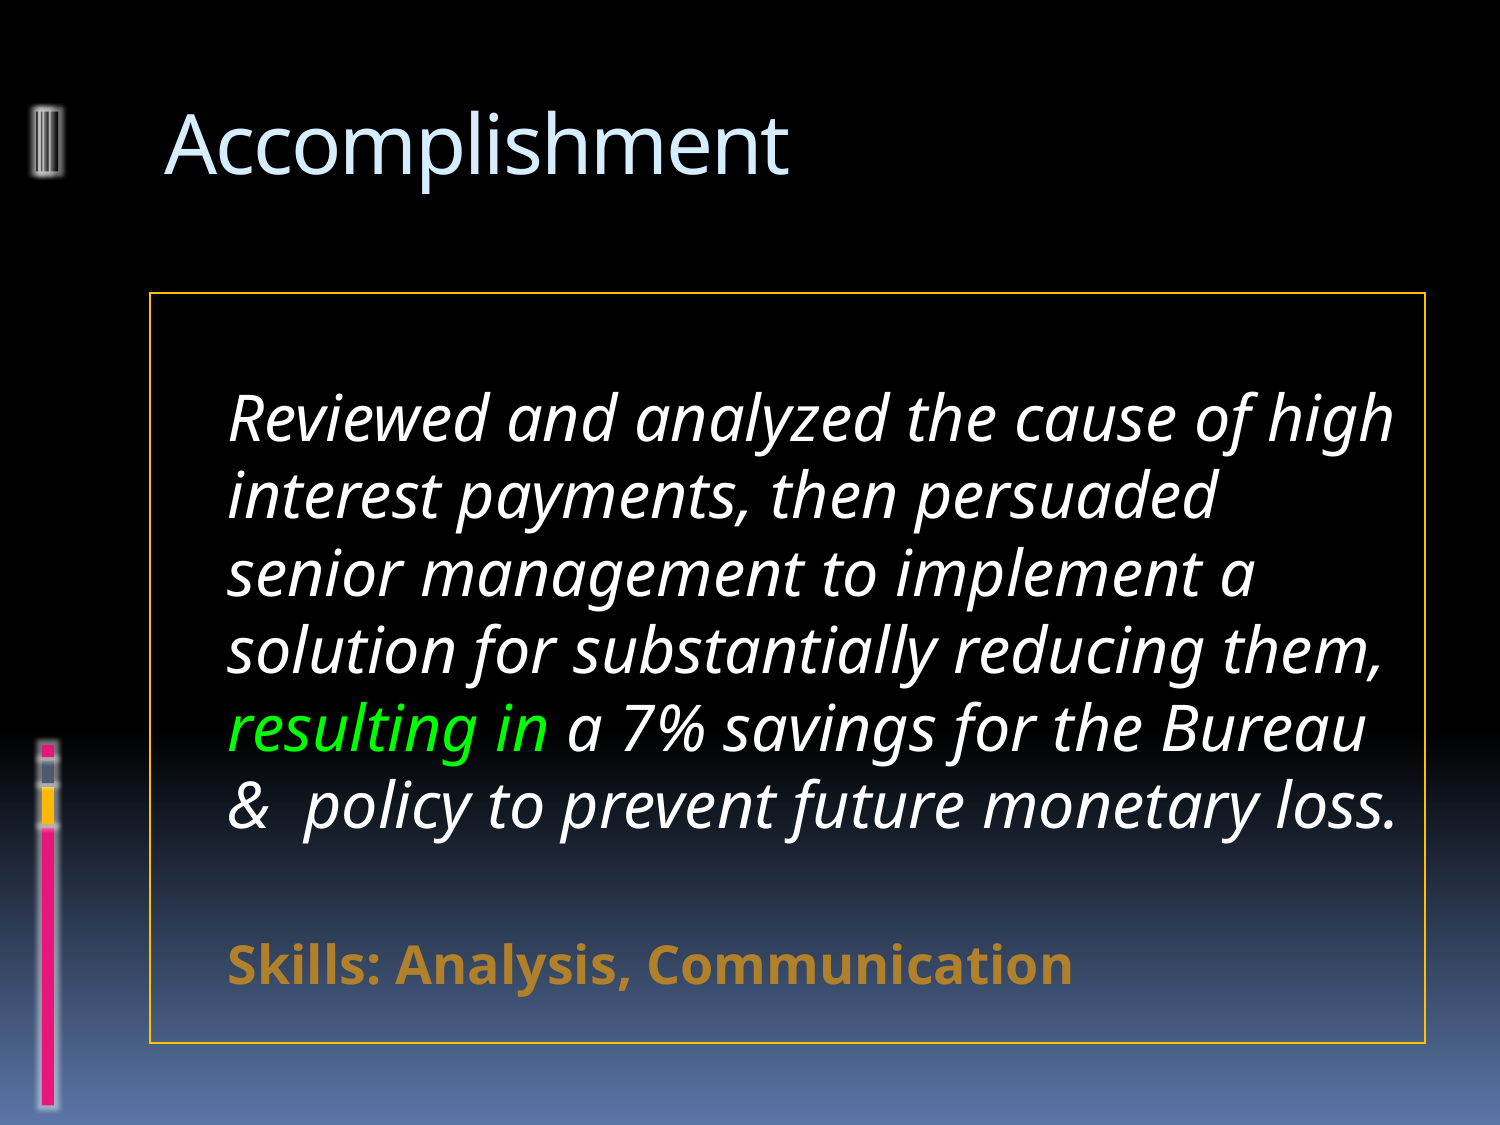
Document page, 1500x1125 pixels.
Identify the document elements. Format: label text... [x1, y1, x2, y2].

title Accomplishment [150, 84, 1425, 235]
list Reviewed and analyzed the cause of high interest payments, then persuaded senior management to implement a solution for substantially reducing them, resulting in a 7% savings for the Bureau & policy to prevent future monetary loss. Skills: Analysis, Communication [149, 292, 1426, 1043]
